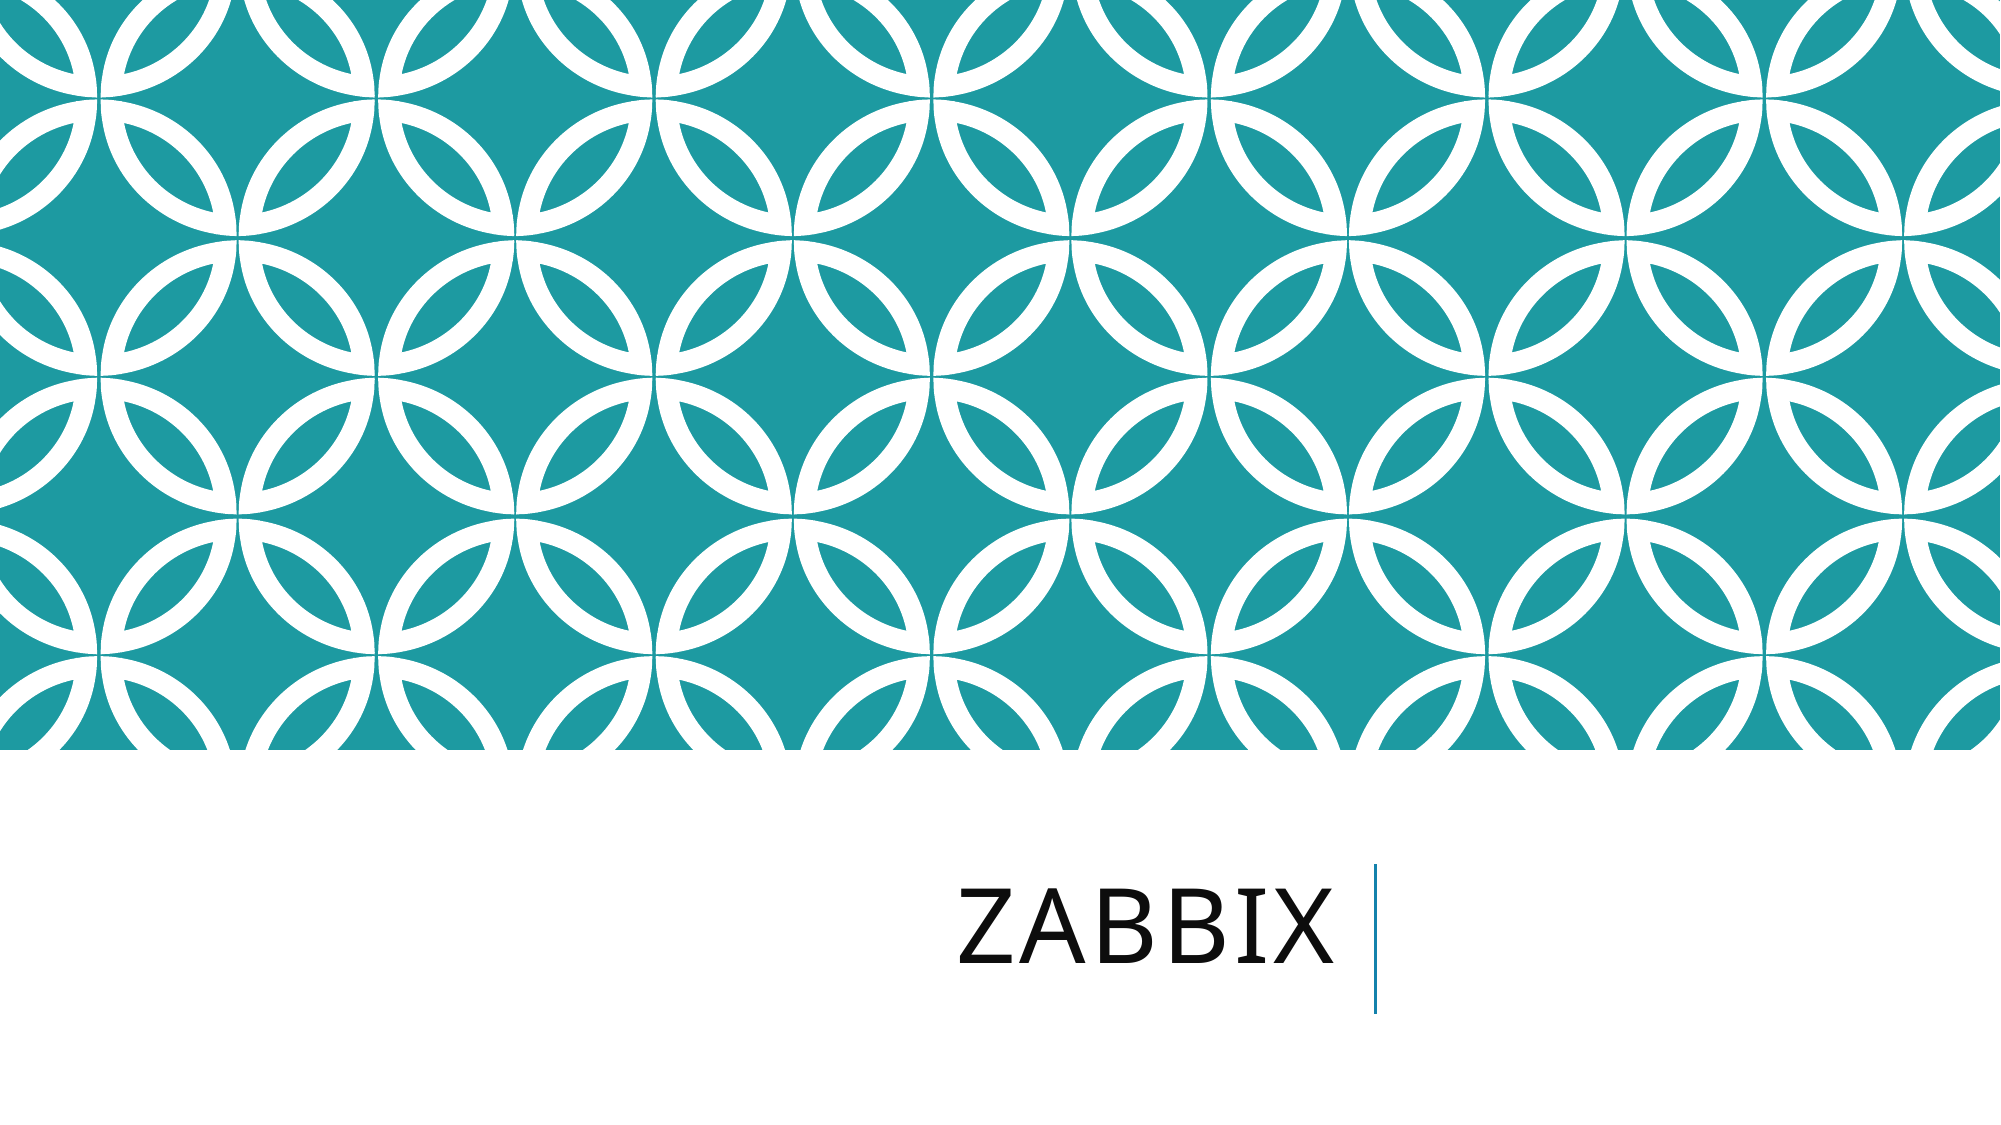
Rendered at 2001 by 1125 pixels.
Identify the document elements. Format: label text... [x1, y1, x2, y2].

title Zabbix [75, 813, 1350, 1054]
